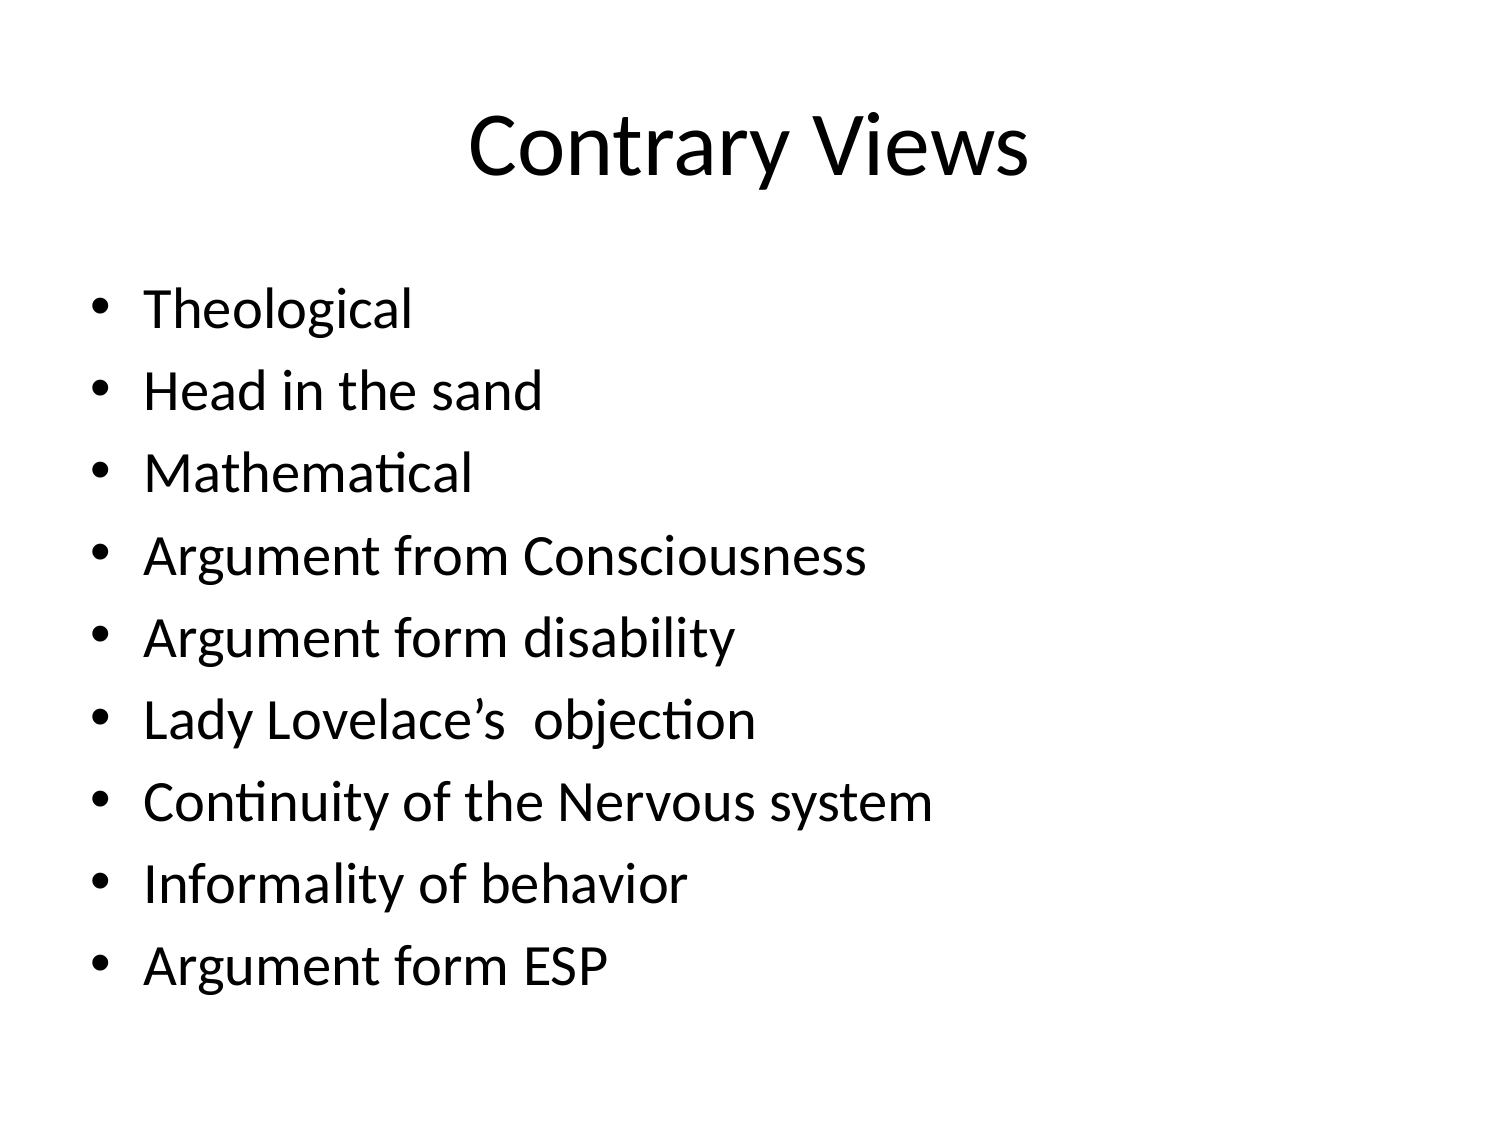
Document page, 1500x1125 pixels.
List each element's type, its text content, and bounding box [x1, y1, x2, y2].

list Theological Head in the sand Mathematical Argument from Consciousness Argument form disability Lady Lovelace’s objection Continuity of the Nervous system Informality of behavior Argument form ESP [75, 262, 1425, 1005]
title Contrary Views [75, 45, 1425, 233]
